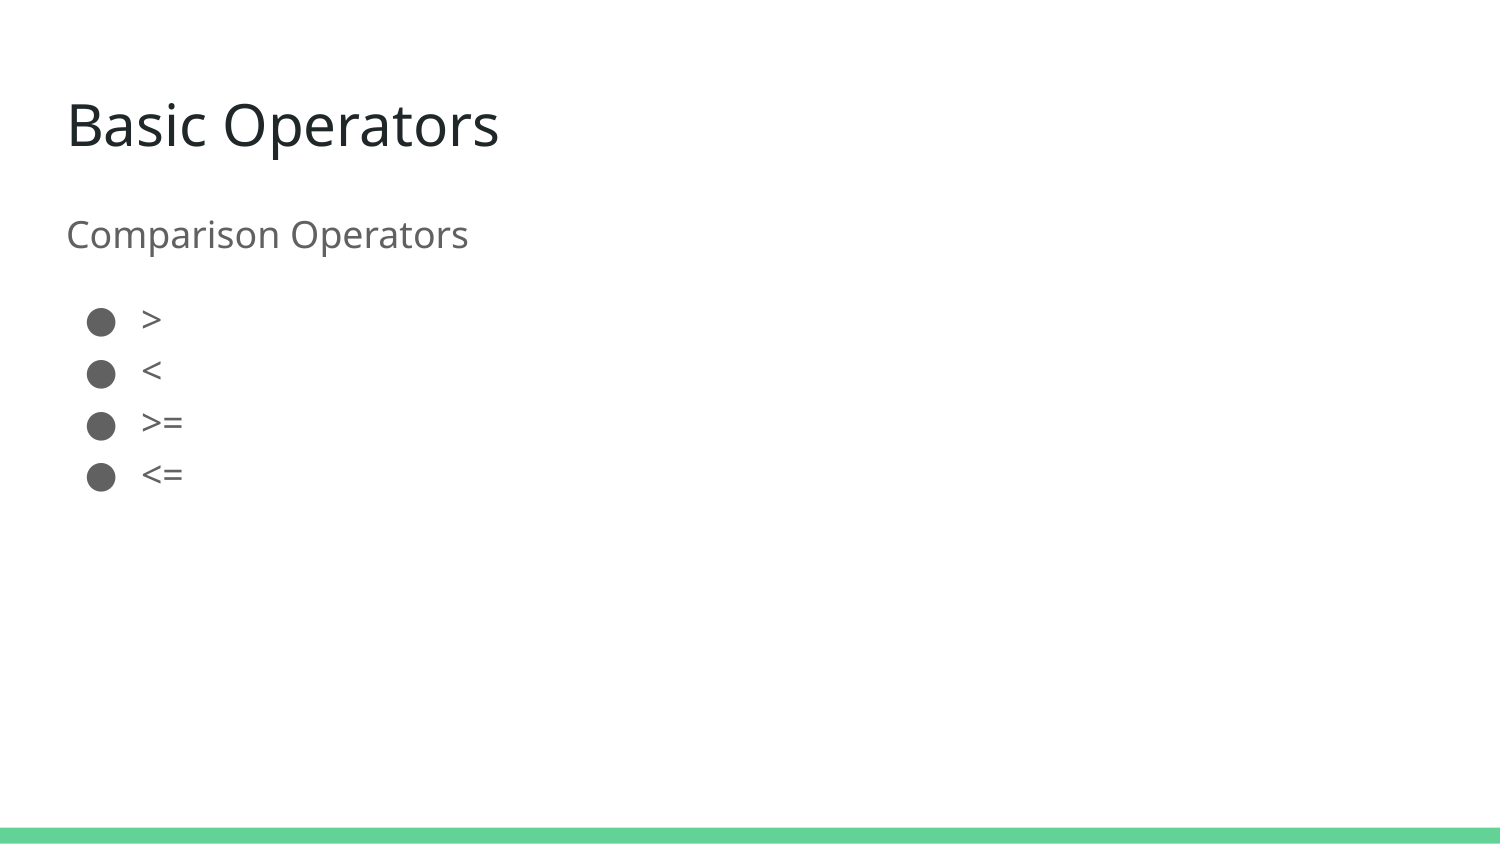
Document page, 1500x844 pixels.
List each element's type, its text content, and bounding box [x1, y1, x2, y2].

list Comparison Operators > < >= <= [51, 189, 1449, 750]
title Basic Operators [51, 72, 1449, 167]
